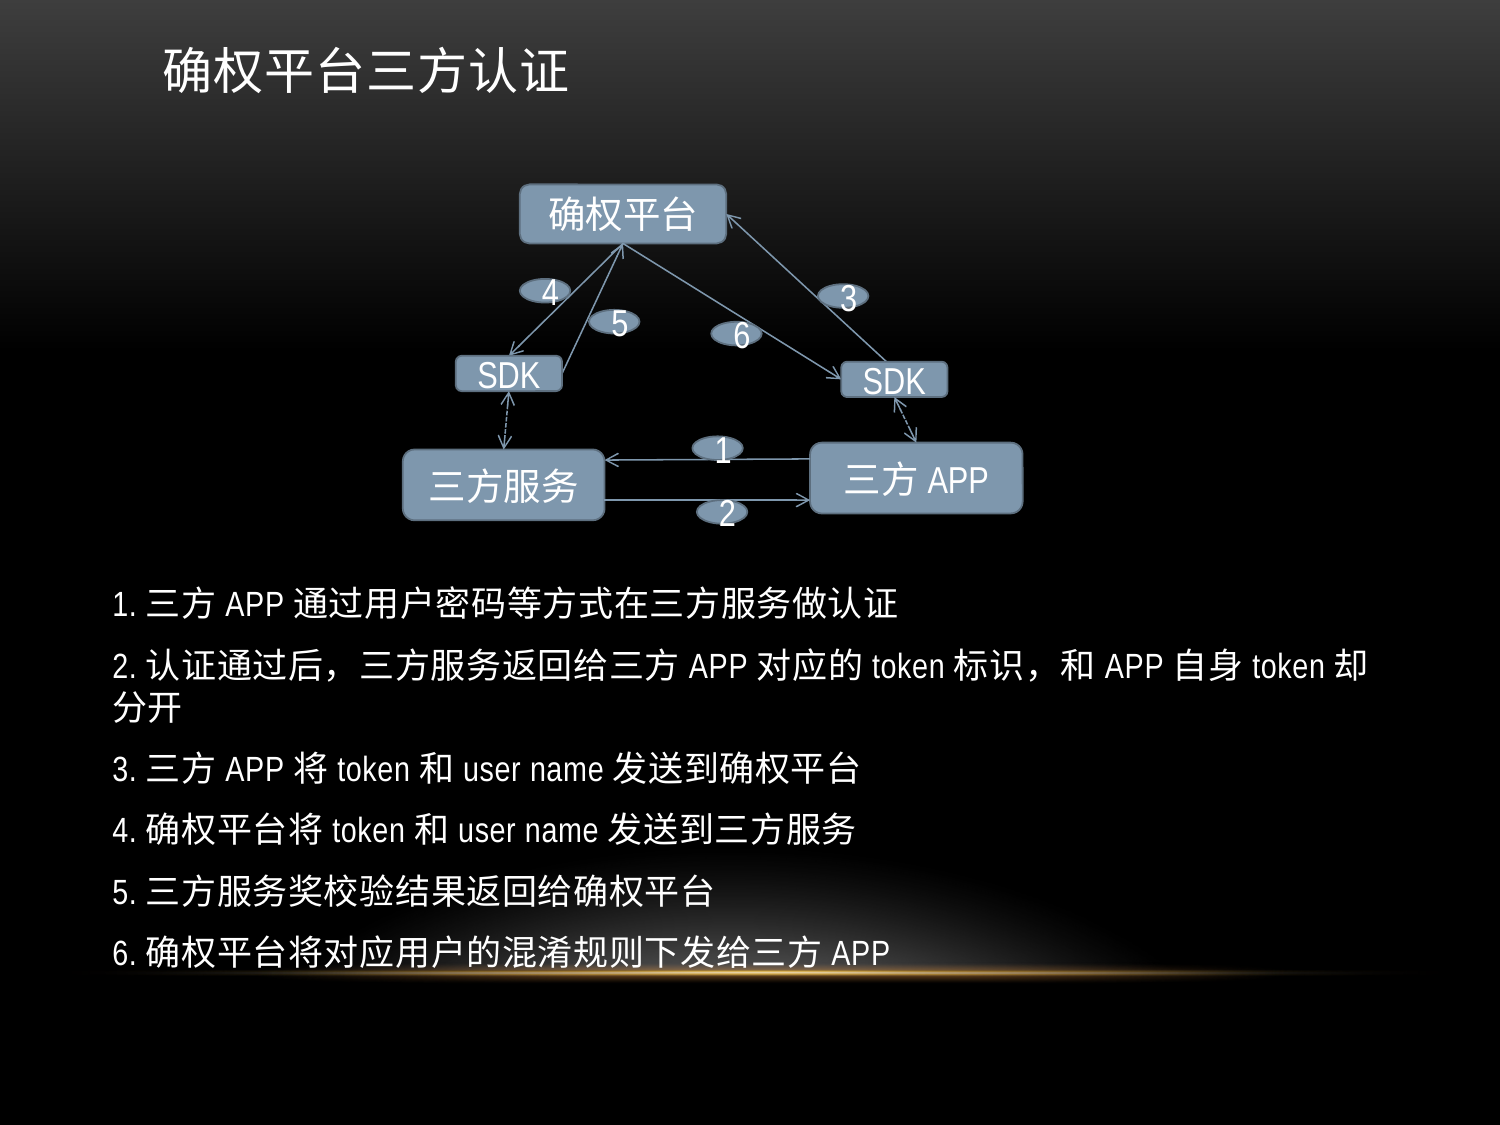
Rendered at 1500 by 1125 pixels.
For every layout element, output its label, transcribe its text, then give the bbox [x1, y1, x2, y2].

text_box SDK [454, 354, 563, 393]
picture [0, 0, 1500, 1125]
text_box 确权平台 [518, 183, 728, 243]
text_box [503, 390, 510, 450]
text_box SDK [840, 360, 949, 398]
text_box 三方服务 [401, 448, 606, 522]
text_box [894, 396, 917, 443]
text_box 1 [691, 435, 744, 458]
title 确权平台三方认证 [147, 3, 1448, 108]
list 1.三方APP通过用户密码等方式在三方服务做认证 2.认证通过后，三方服务返回给三方APP对应的token标识，和APP自身token却分开 3.三方APP将token和user name发送到确权平台 4.确权平台将token和user name发送到三方服务 5.三方服务奖校验结果返回给确权平台 6.确权平台将对应用户的混淆规则下发给三方APP [97, 574, 1398, 985]
text_box 2 [696, 513, 748, 525]
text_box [508, 243, 561, 356]
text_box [561, 243, 622, 374]
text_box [622, 243, 842, 380]
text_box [726, 213, 891, 366]
text_box 三方APP [809, 441, 1024, 515]
